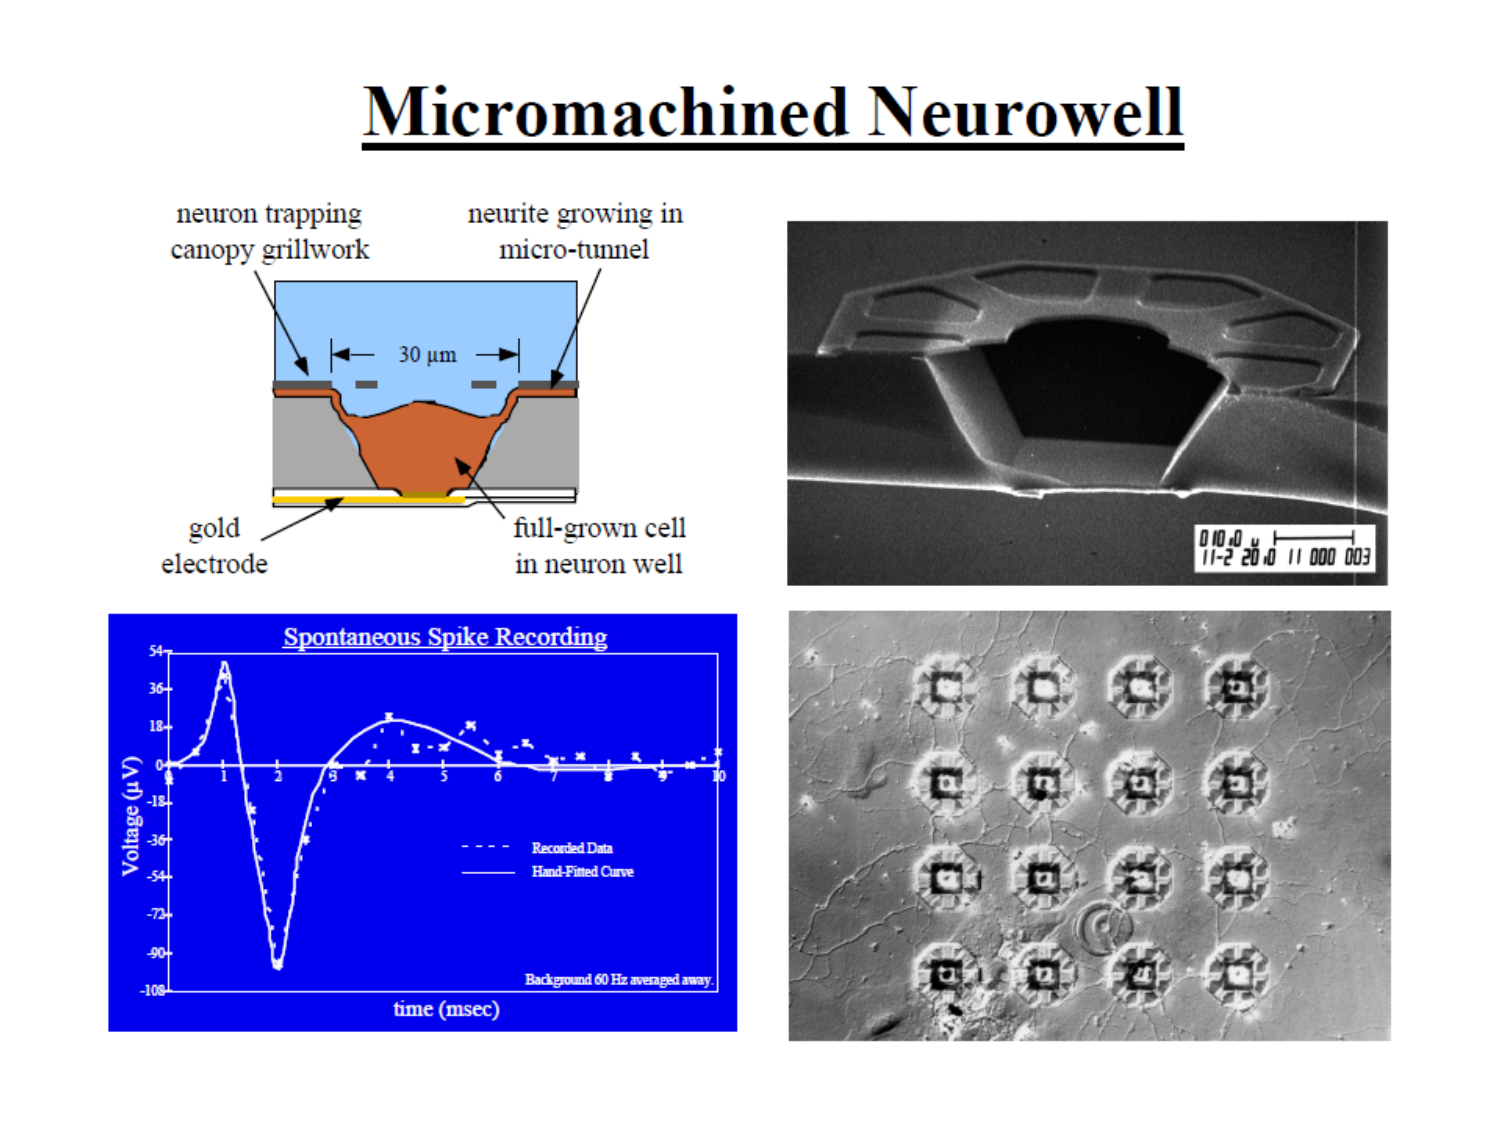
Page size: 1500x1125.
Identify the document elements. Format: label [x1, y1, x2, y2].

picture [68, 68, 1432, 1057]
